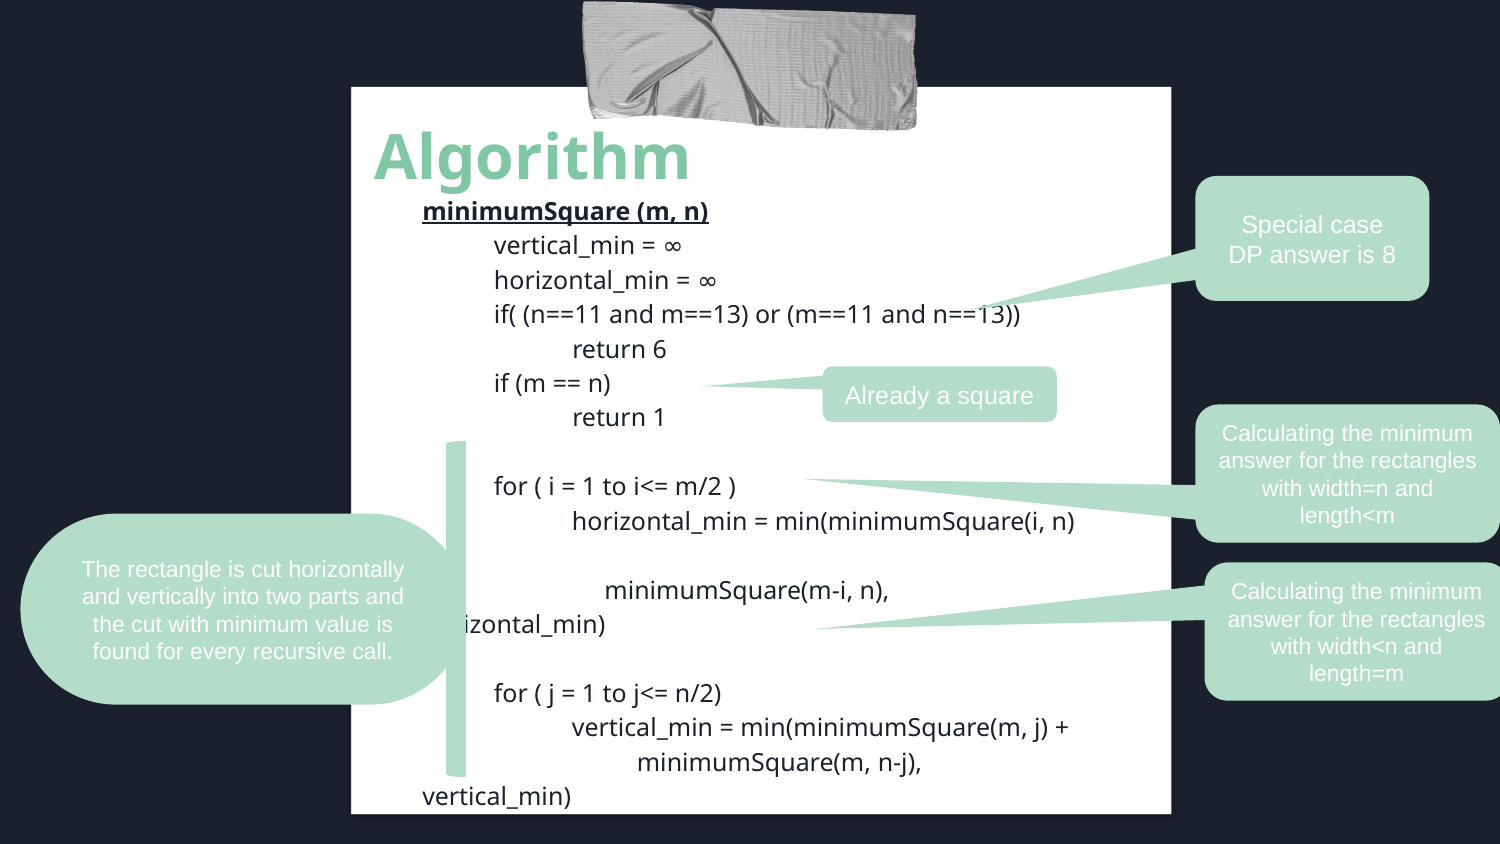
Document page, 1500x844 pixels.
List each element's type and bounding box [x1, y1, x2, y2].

picture [317, 0, 1205, 175]
picture [317, 778, 1205, 844]
text_box [20, 175, 1500, 778]
